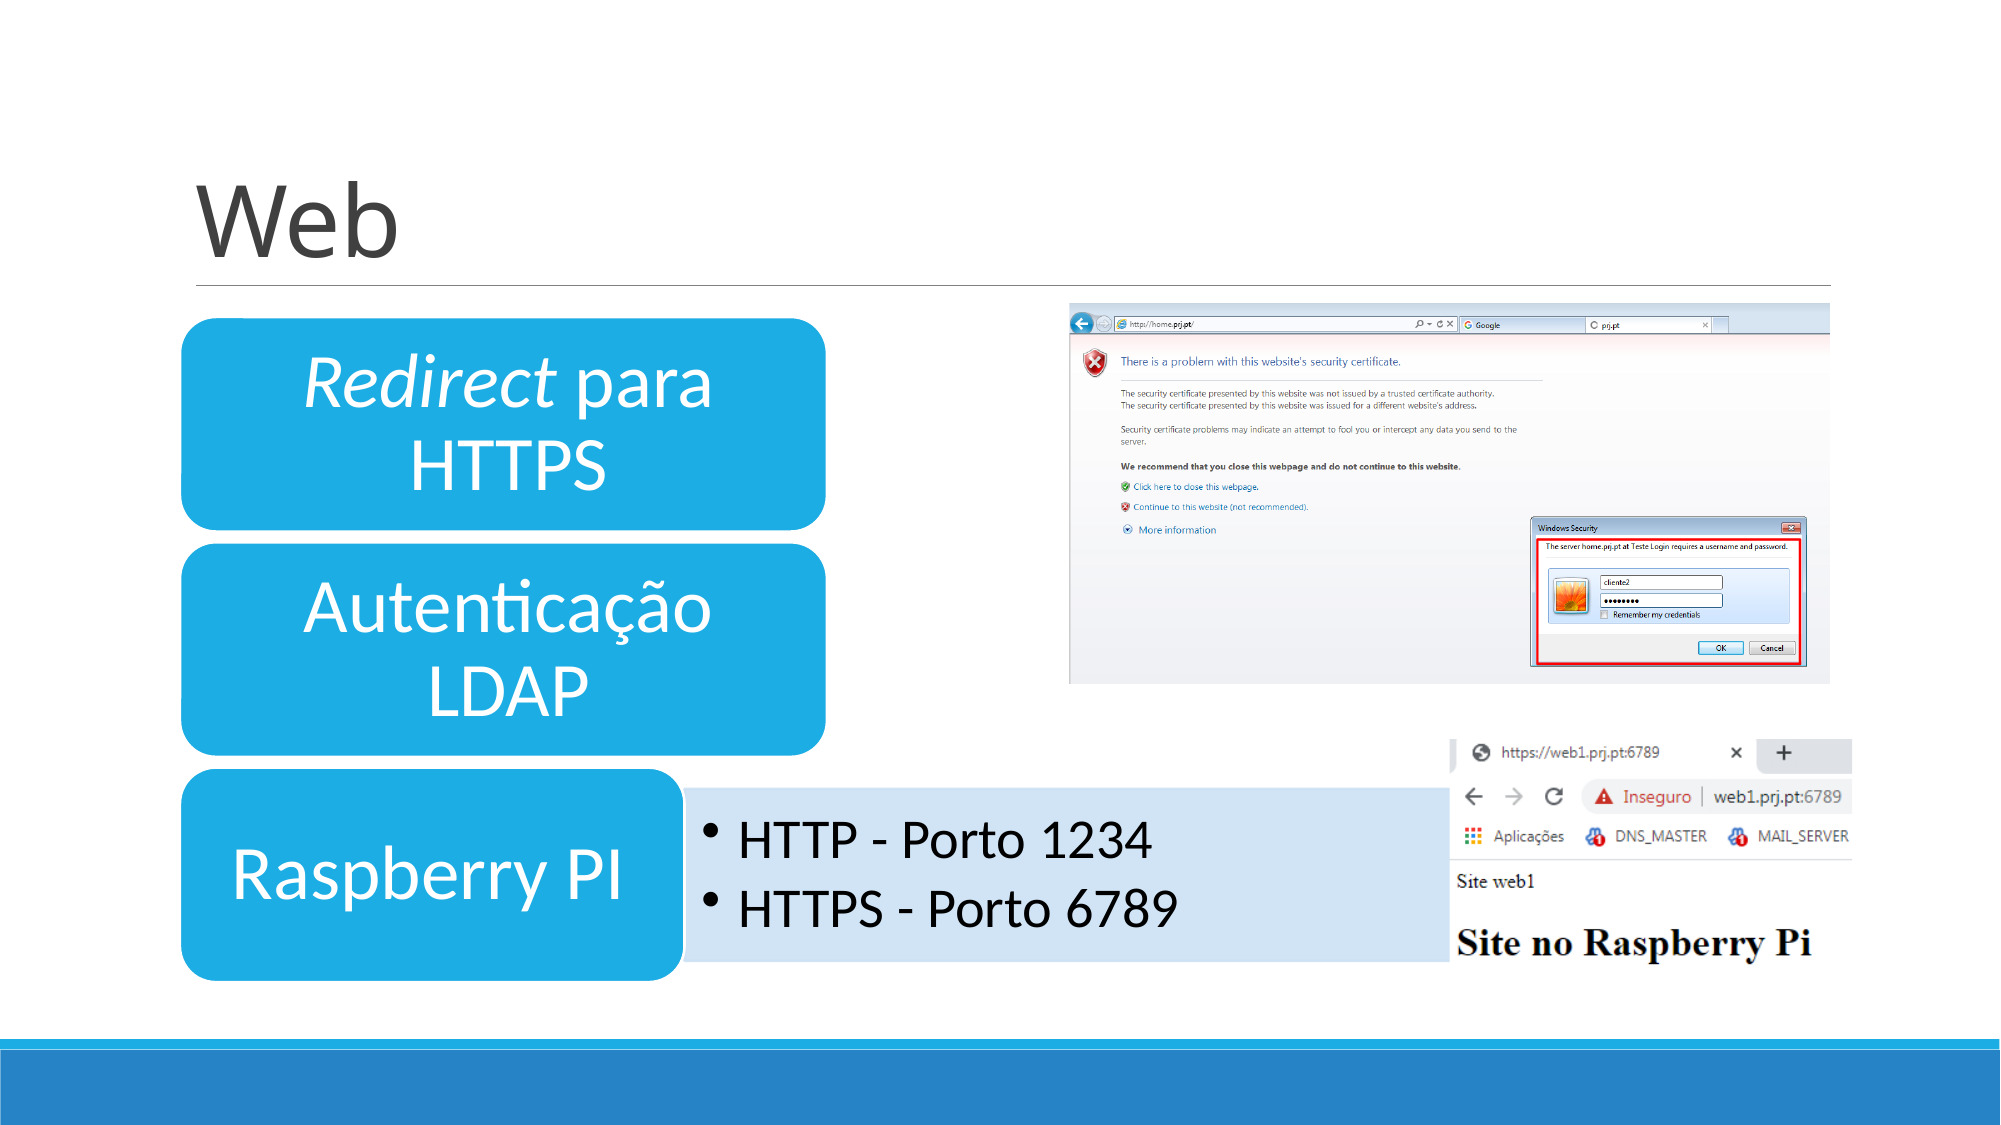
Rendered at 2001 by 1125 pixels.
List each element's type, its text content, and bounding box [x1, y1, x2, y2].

title Web [180, 47, 1830, 285]
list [179, 316, 1582, 983]
picture [1449, 738, 1853, 983]
picture [1068, 302, 1831, 684]
